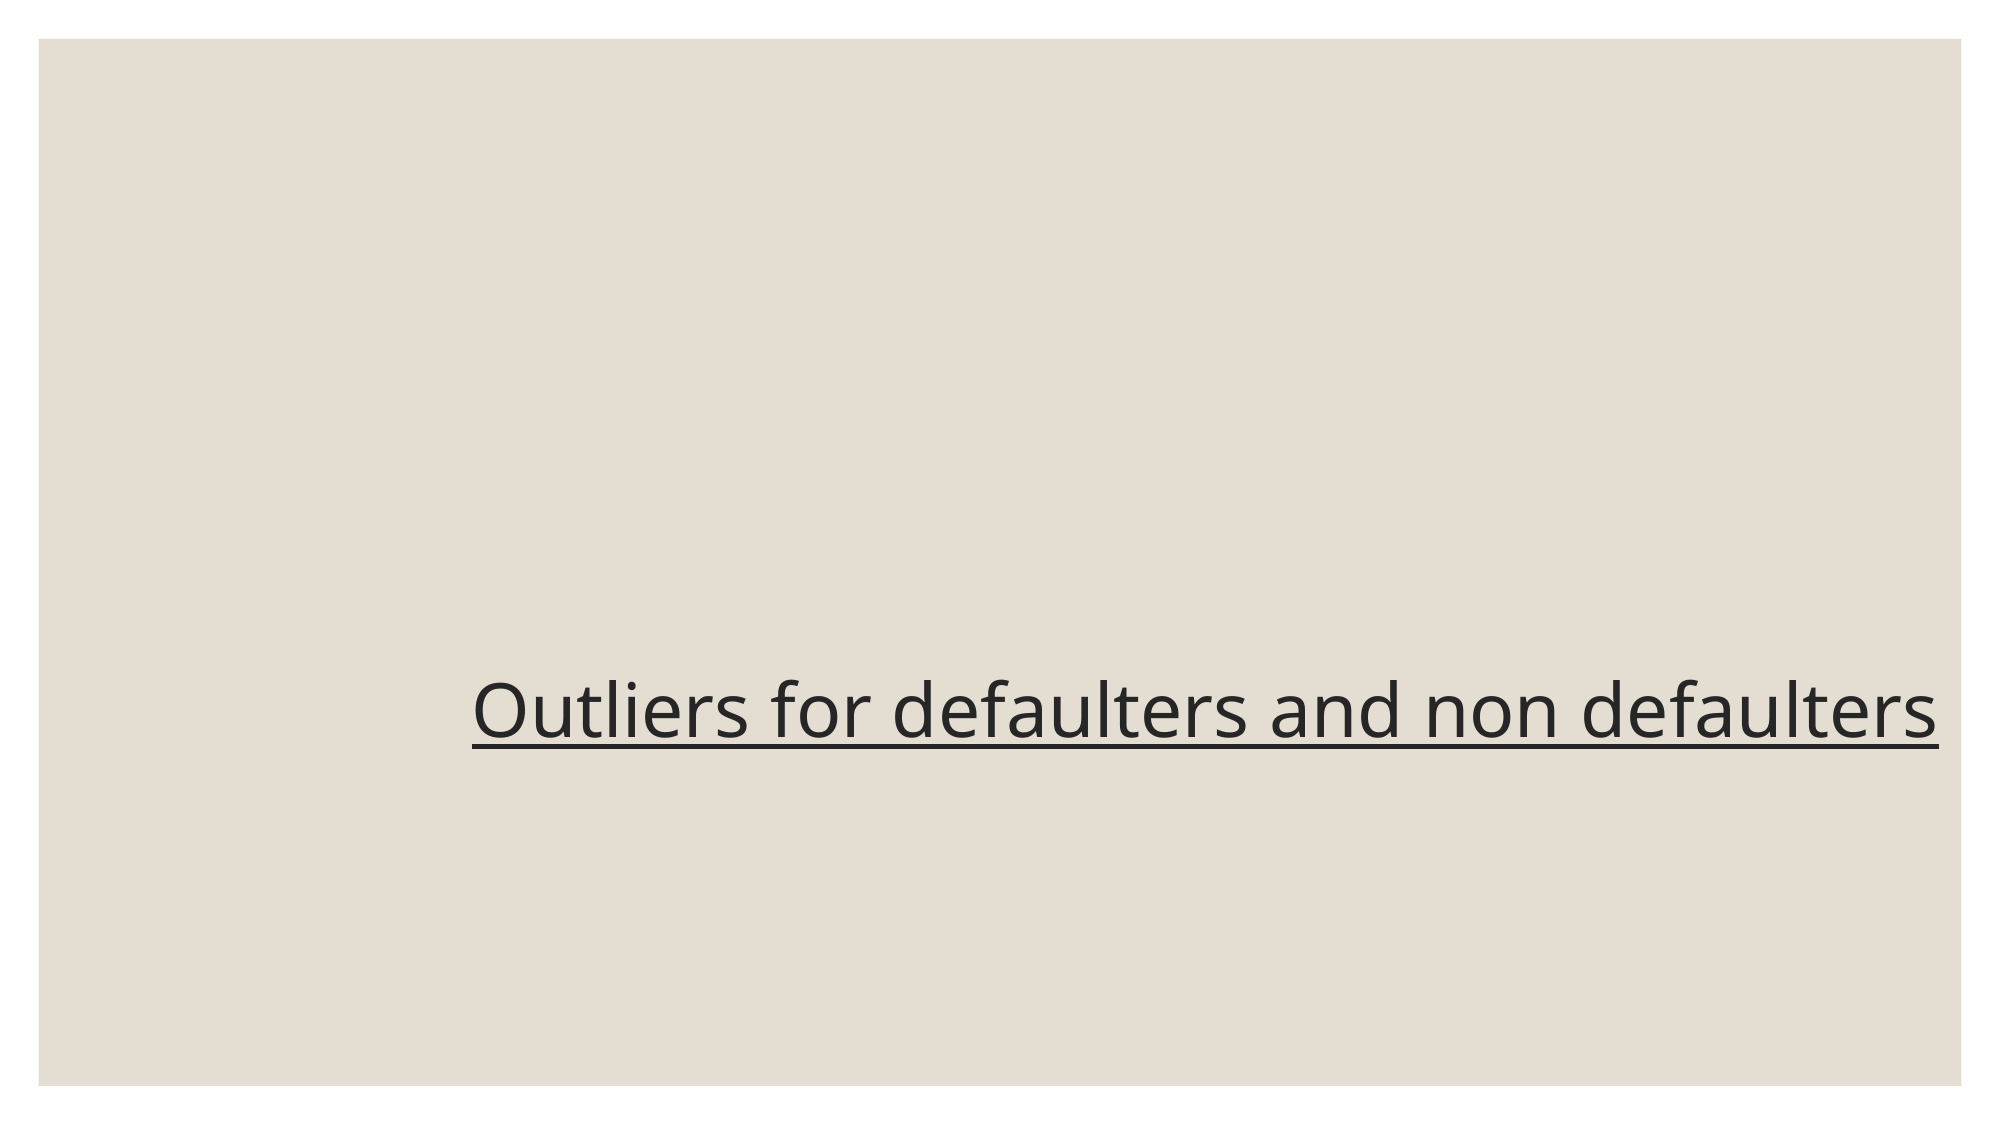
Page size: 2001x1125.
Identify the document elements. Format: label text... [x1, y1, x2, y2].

title Outliers for defaulters and non defaulters [304, 601, 1955, 827]
